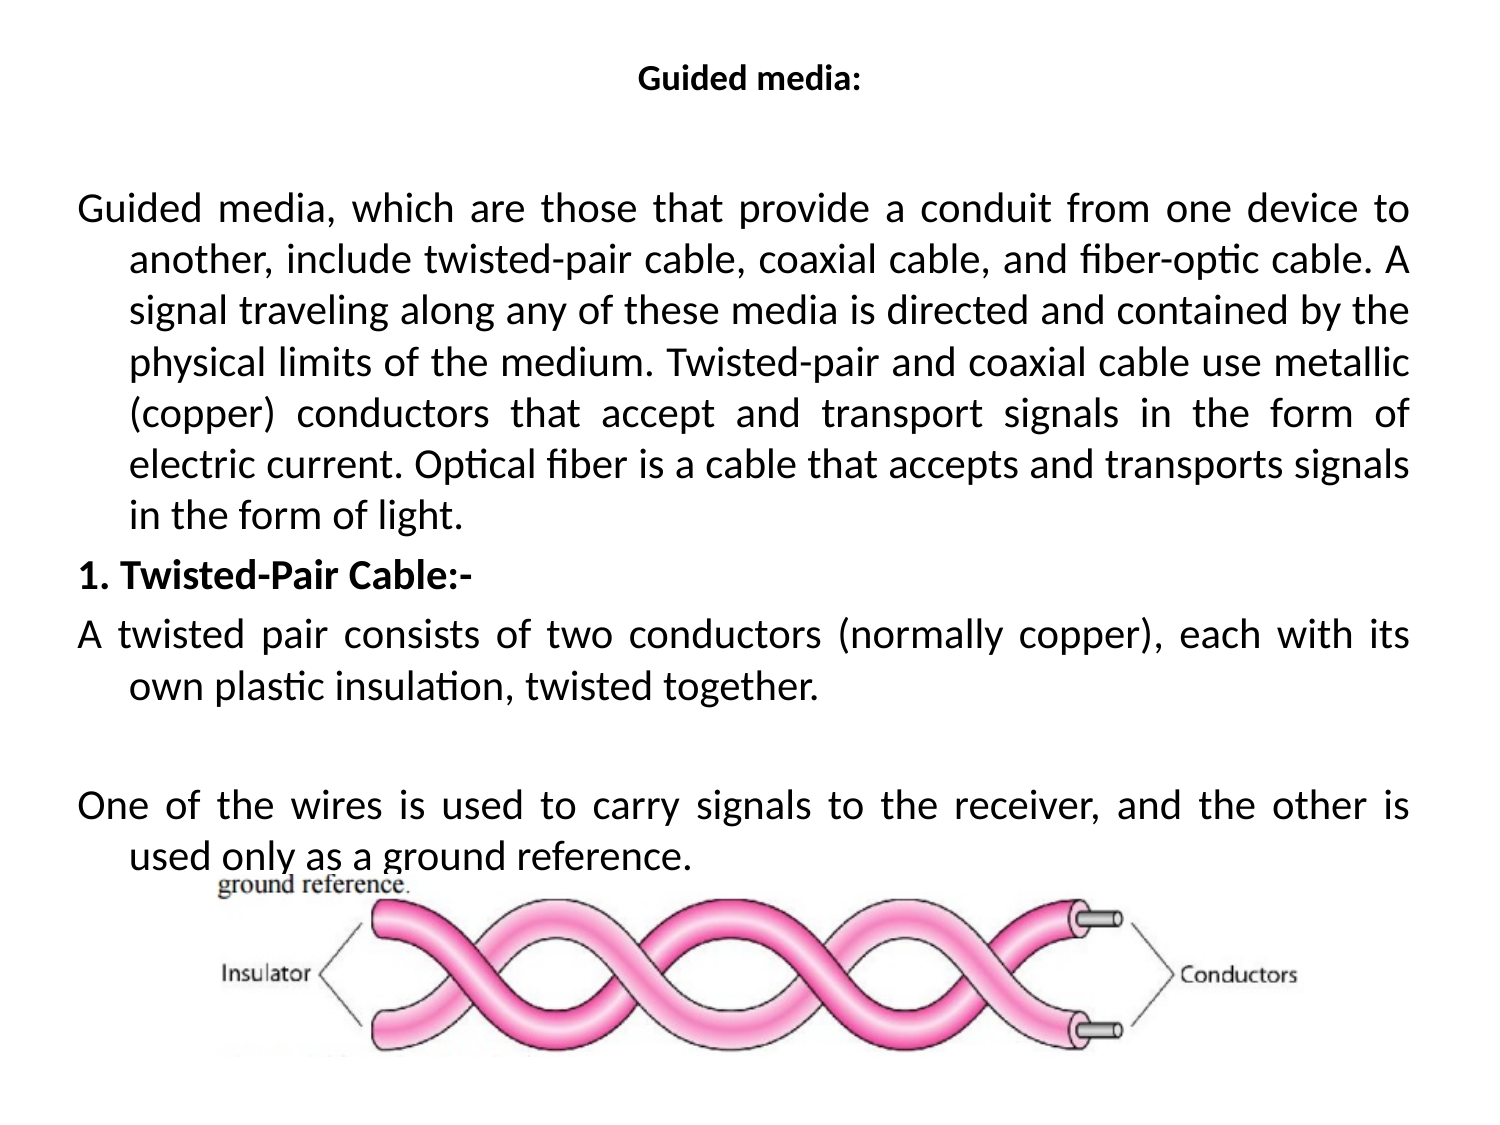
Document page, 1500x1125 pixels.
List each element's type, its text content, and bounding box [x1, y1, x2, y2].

list Guided media, which are those that provide a conduit from one device to another, include twisted-pair cable, coaxial cable, and fiber-optic cable. A signal traveling along any of these media is directed and contained by the physical limits of the medium. Twisted-pair and coaxial cable use metallic (copper) conductors that accept and transport signals in the form of electric current. Optical fiber is a cable that accepts and transports signals in the form of light. 1. Twisted-Pair Cable:- A twisted pair consists of two conductors (normally copper), each with its own plastic insulation, twisted together. One of the wires is used to carry signals to the receiver, and the other is used only as a ground reference. [62, 112, 1425, 1005]
title Guided media: [75, 45, 1425, 112]
picture [212, 874, 1304, 1057]
